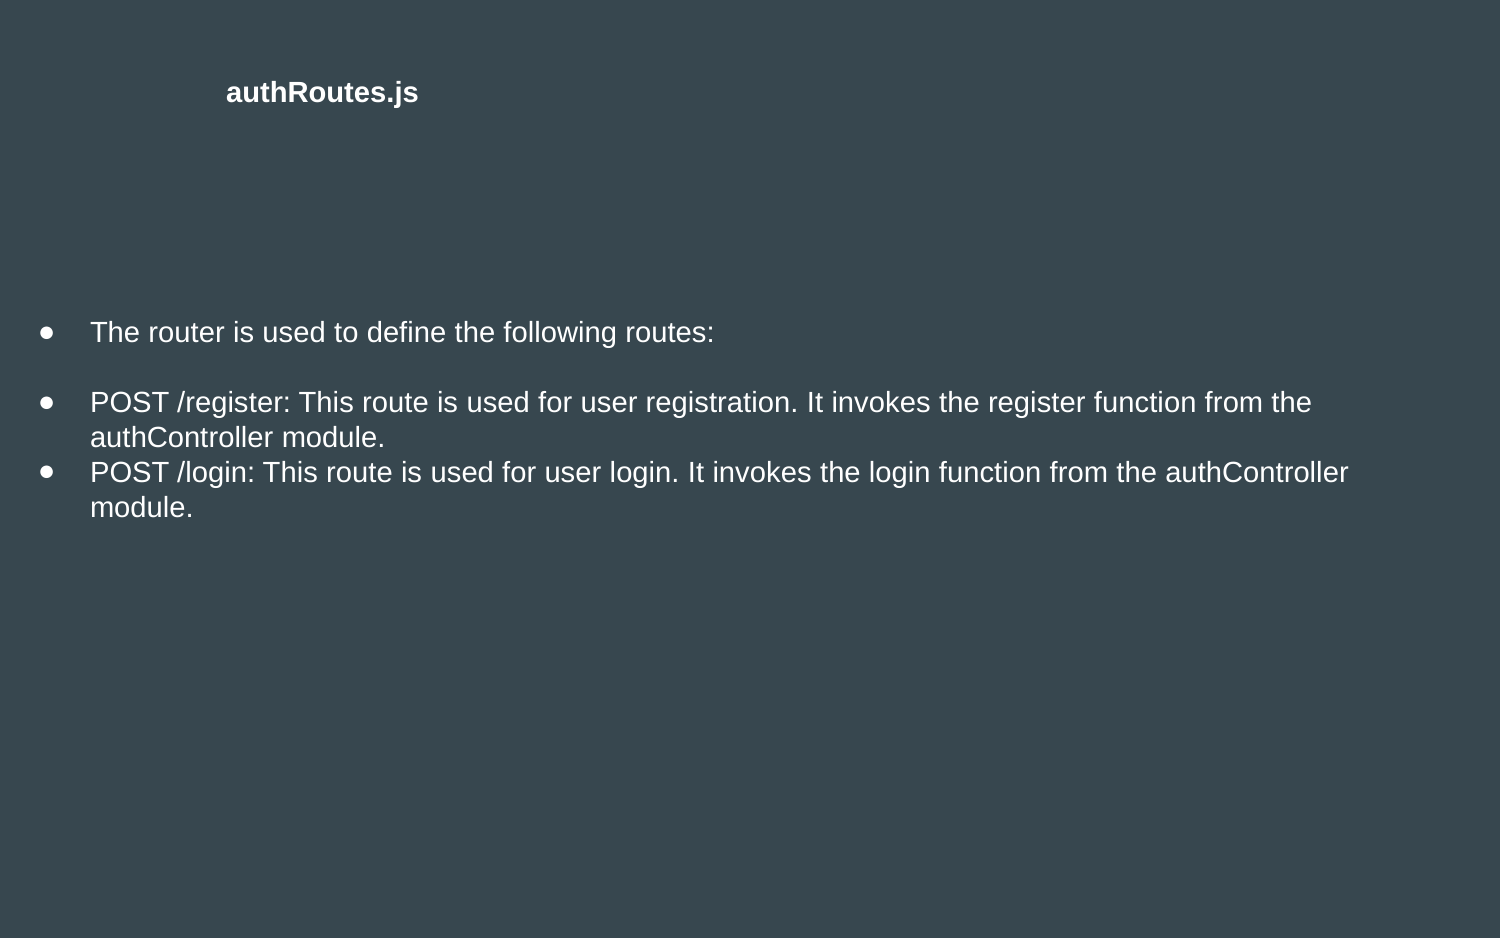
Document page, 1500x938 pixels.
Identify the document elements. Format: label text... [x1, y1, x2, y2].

text_box The router is used to define the following routes: POST /register: This route is used for user registration. It invokes the register function from the authController module. POST /login: This route is used for user login. It invokes the login function from the authController module. [0, 298, 1473, 539]
text_box authRoutes.js [211, 57, 751, 123]
